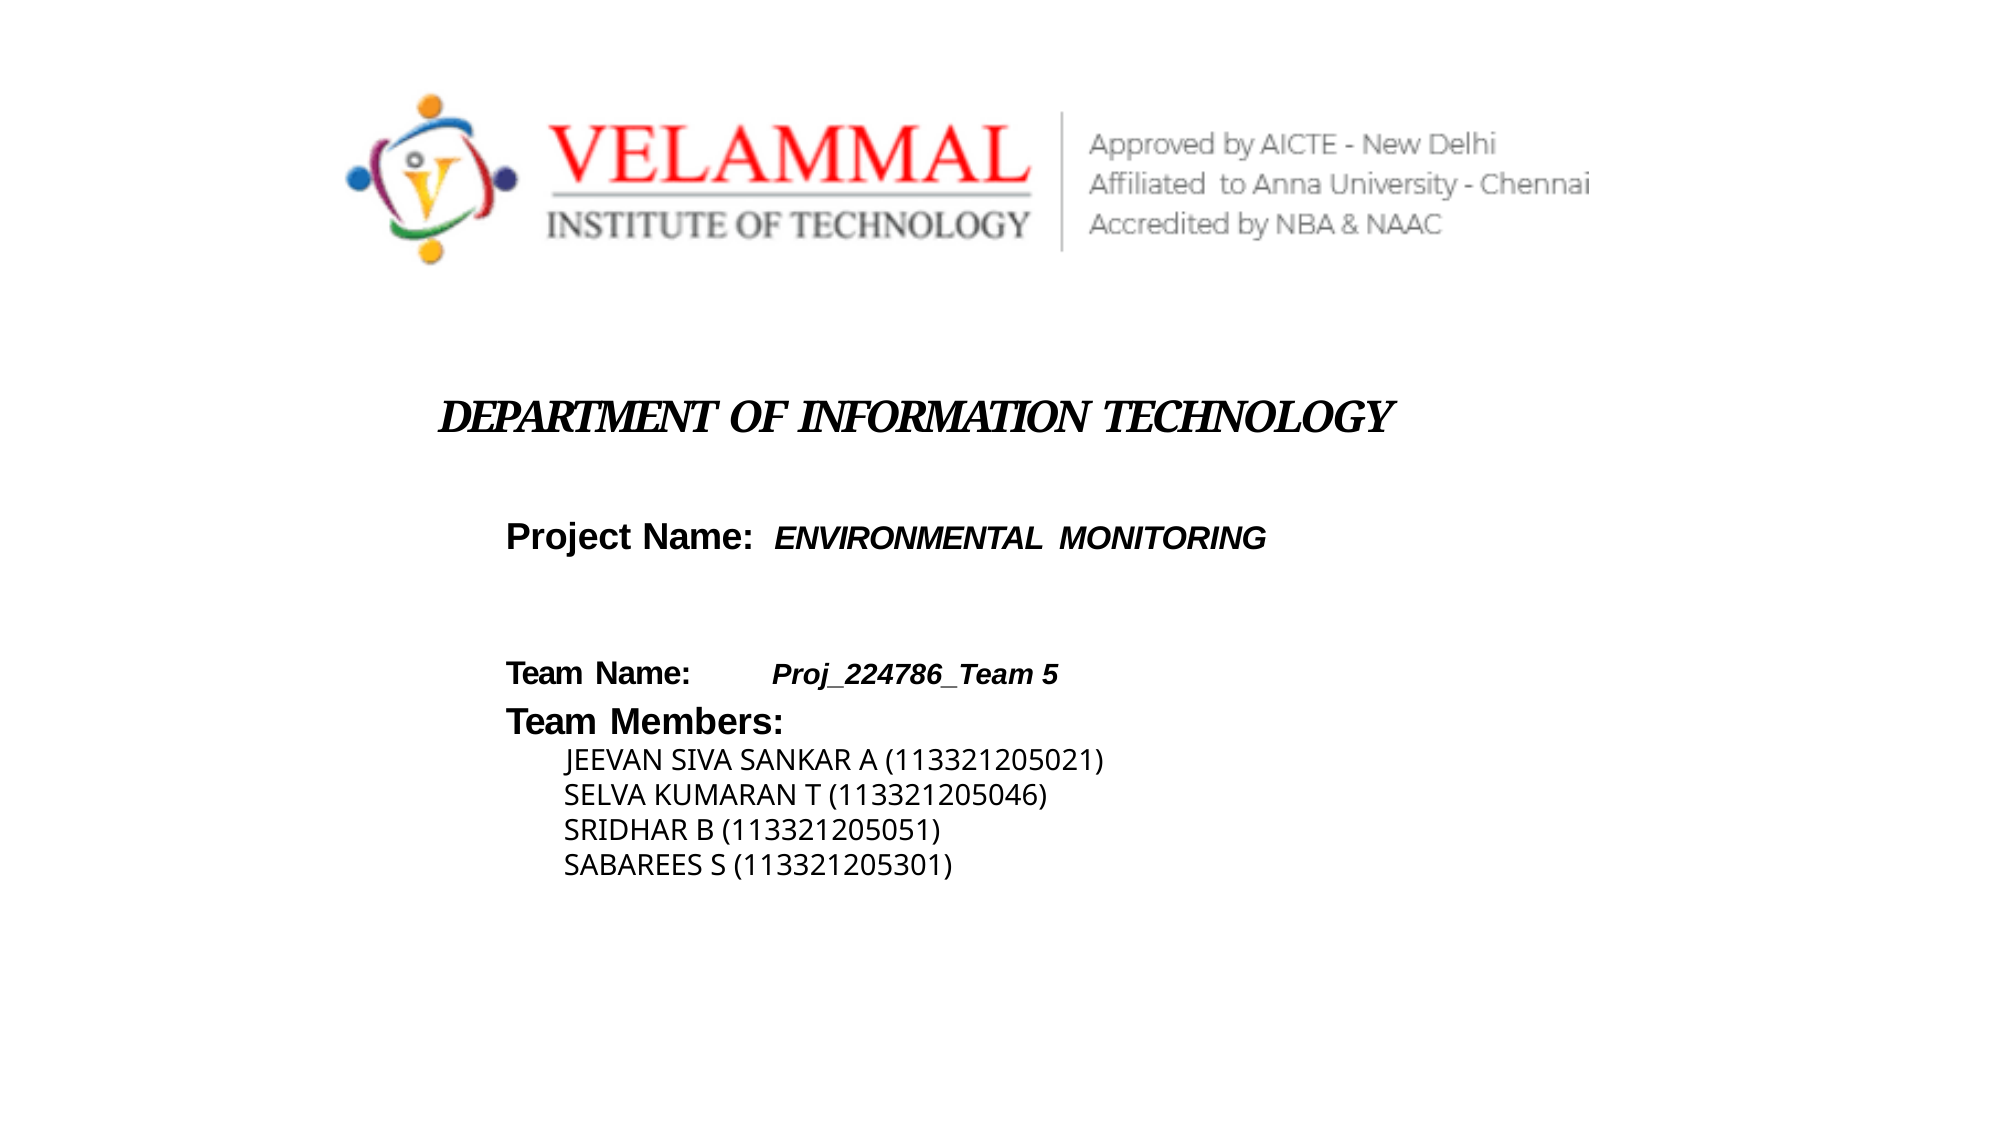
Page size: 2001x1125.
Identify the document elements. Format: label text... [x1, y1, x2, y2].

title DEPARTMENT OF INFORMATION TECHNOLOGY [436, 385, 1452, 577]
text_box Project Name: ENVIRONMENTAL MONITORING Team Name: Proj_224786_Team 5 Team Members: JEEVAN SIVA SANKAR A (113321205021) SELVA KUMARAN T (113321205046) SRIDHAR B (113321205051) SABAREES S (113321205301) [503, 491, 1355, 927]
picture [344, 88, 1589, 270]
